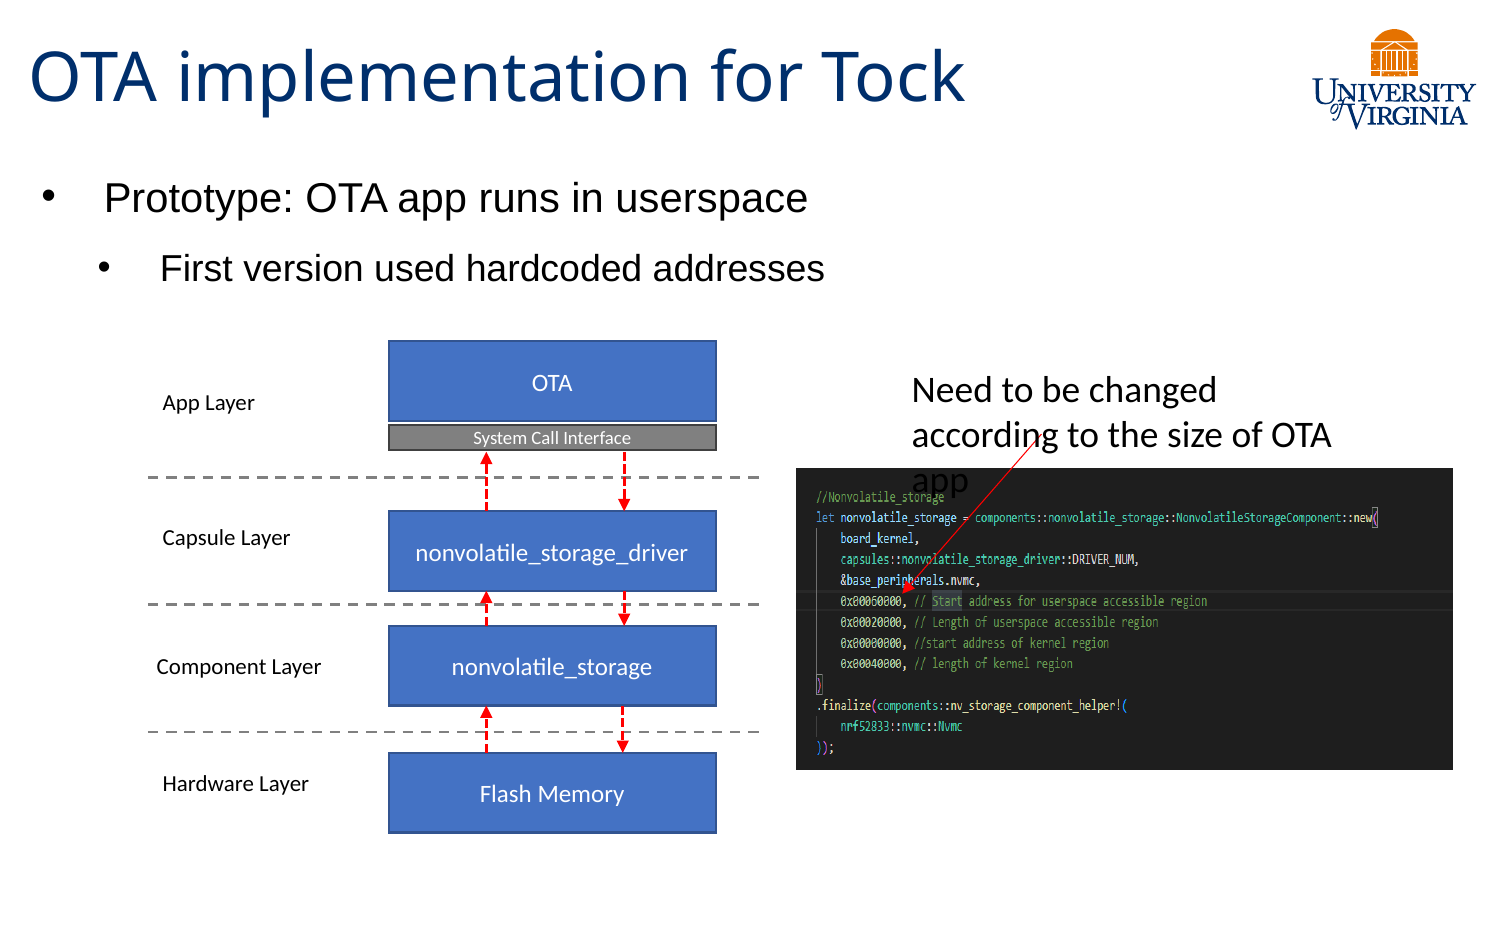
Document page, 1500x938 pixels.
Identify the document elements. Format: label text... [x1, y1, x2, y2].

title OTA implementation for Tock [17, 14, 1297, 145]
list Prototype: OTA app runs in userspace First version used hardcoded addresses [17, 157, 1483, 845]
picture [796, 468, 1453, 770]
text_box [902, 434, 1042, 594]
text_box Need to be changed according to the size of OTA app [896, 357, 1352, 468]
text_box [141, 341, 765, 833]
